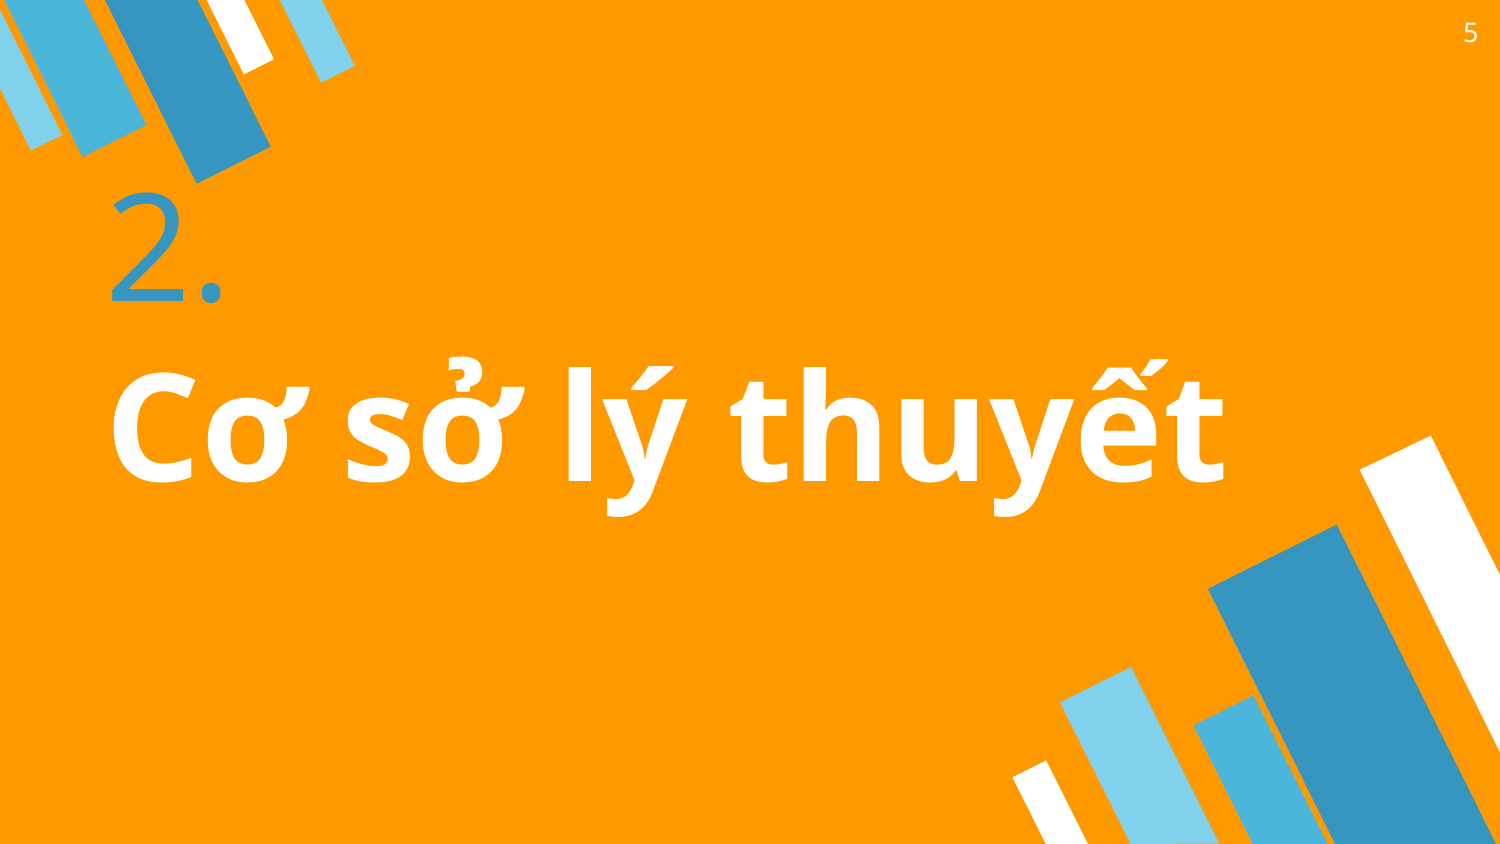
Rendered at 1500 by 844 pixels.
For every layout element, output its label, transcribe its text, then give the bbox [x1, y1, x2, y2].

slide_number 5 [1403, 0, 1494, 65]
title 2. Cơ sở lý thuyết [90, 264, 1275, 527]
